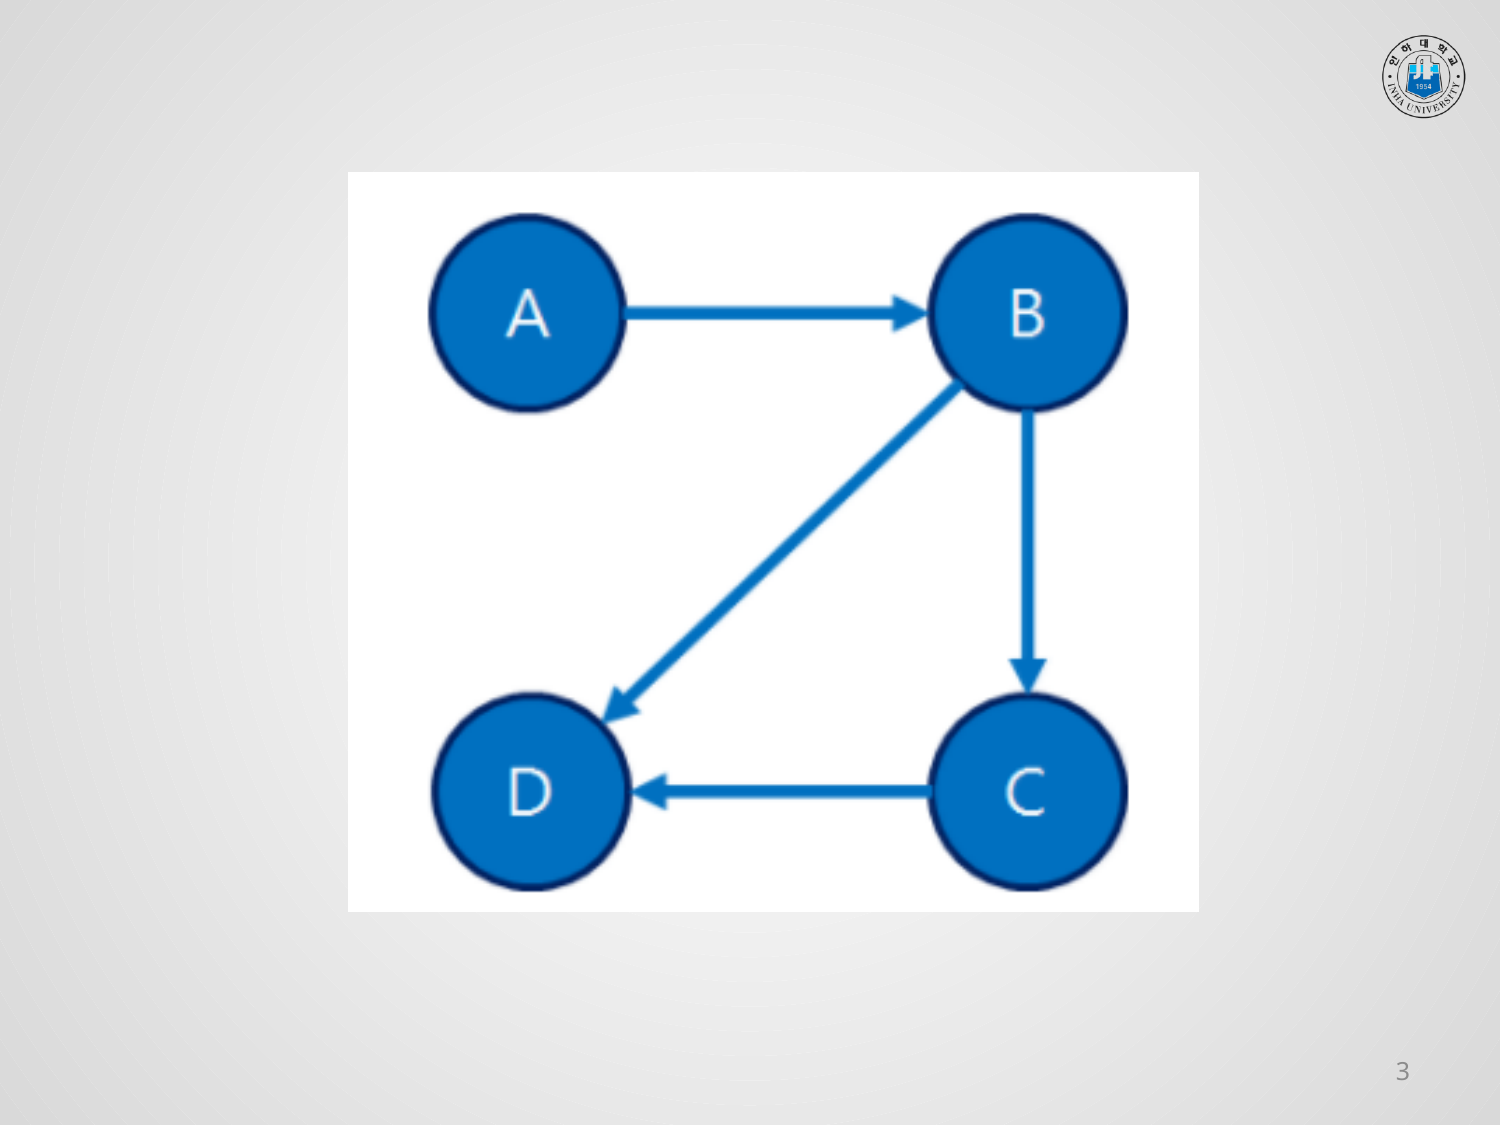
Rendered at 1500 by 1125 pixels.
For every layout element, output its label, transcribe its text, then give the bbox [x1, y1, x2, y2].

slide_number 3 [1074, 1042, 1425, 1103]
picture [1369, 18, 1477, 134]
picture [348, 172, 1200, 912]
